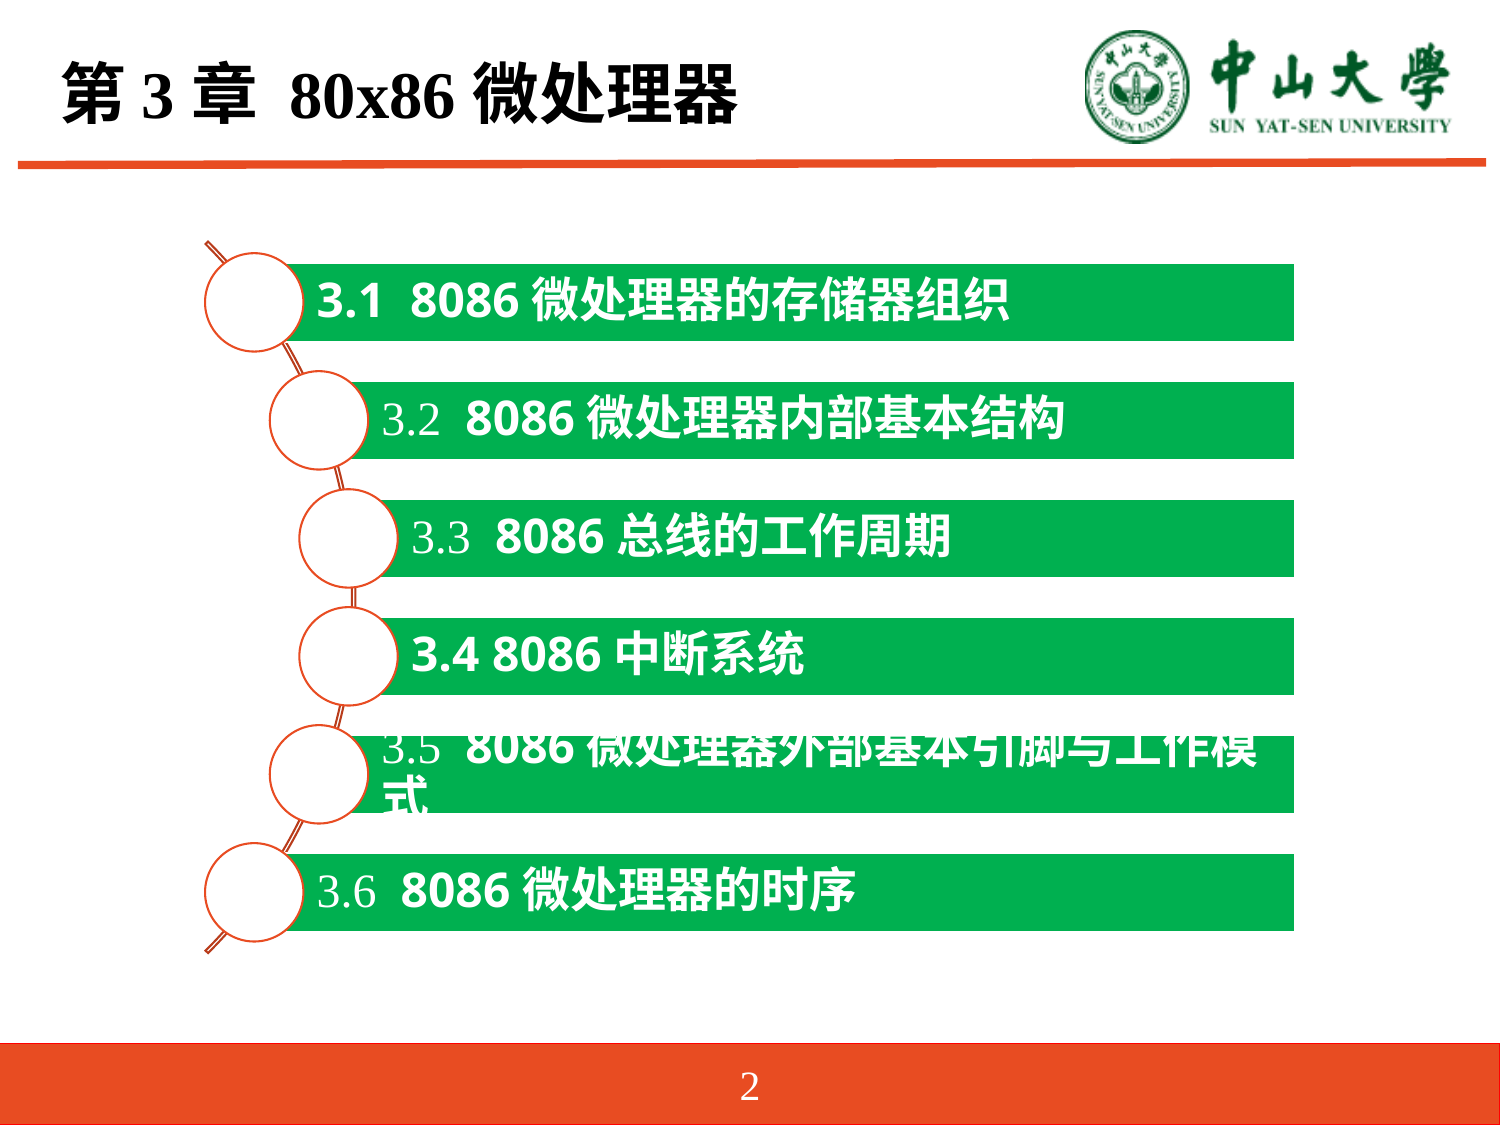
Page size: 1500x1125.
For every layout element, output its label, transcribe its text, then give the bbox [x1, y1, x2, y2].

title 第3章 80x86微处理器 [44, 30, 1461, 163]
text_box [194, 223, 1306, 972]
slide_number 2 [581, 1054, 919, 1115]
